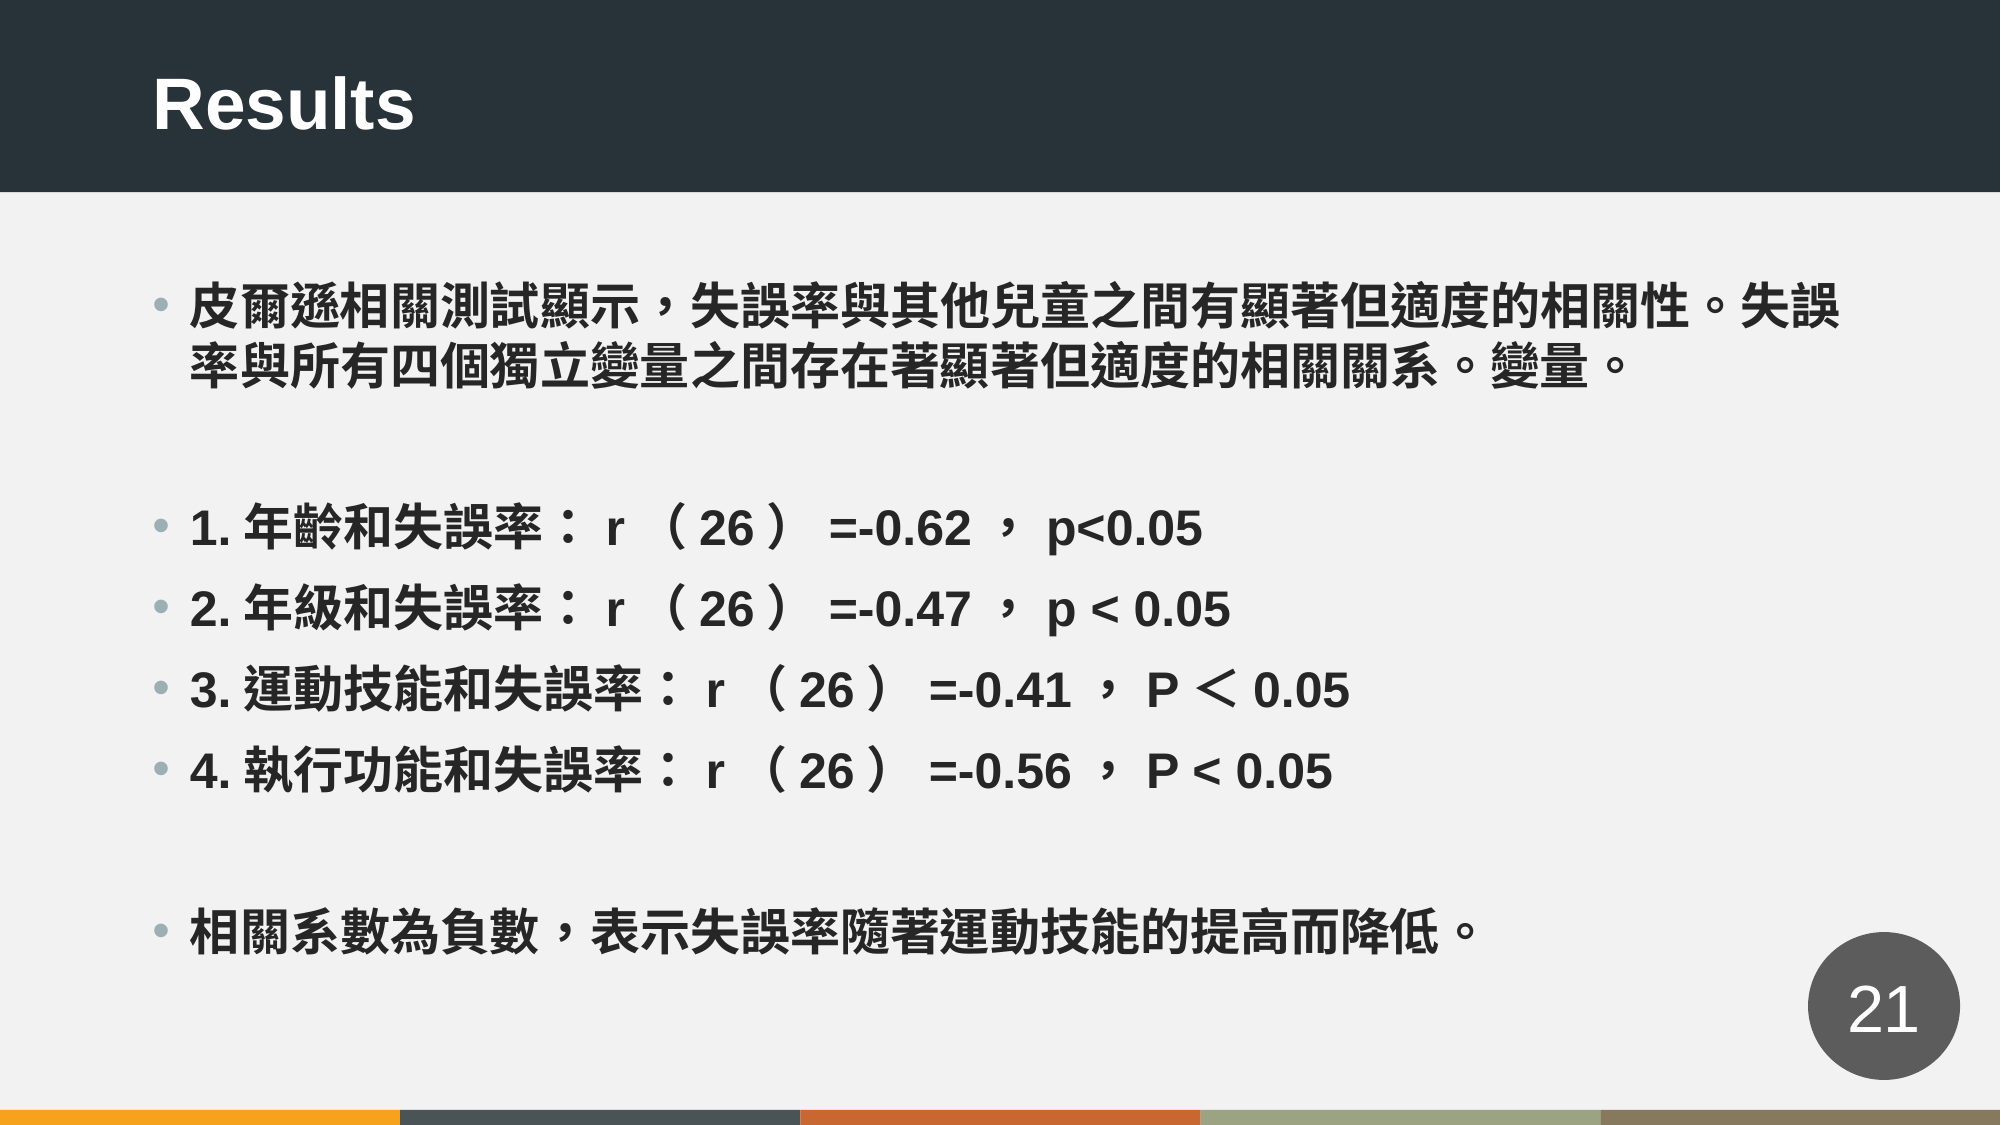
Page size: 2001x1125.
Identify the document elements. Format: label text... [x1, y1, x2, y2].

slide_number 21 [1808, 932, 1961, 1080]
list 皮爾遜相關測試顯示，失誤率與其他兒童之間有顯著但適度的相關性。失誤率與所有四個獨立變量之間存在著顯著但適度的相關關系。變量。 1.年齡和失誤率：r（26）=-0.62，p<0.05 2.年級和失誤率：r（26）=-0.47，p < 0.05 3.運動技能和失誤率：r（26）=-0.41，P＜0.05 4.執行功能和失誤率：r（26）=-0.56，P < 0.05 相關系數為負數，表示失誤率隨著運動技能的提高而降低。 [137, 266, 1863, 981]
text_box Results [137, 49, 1863, 160]
